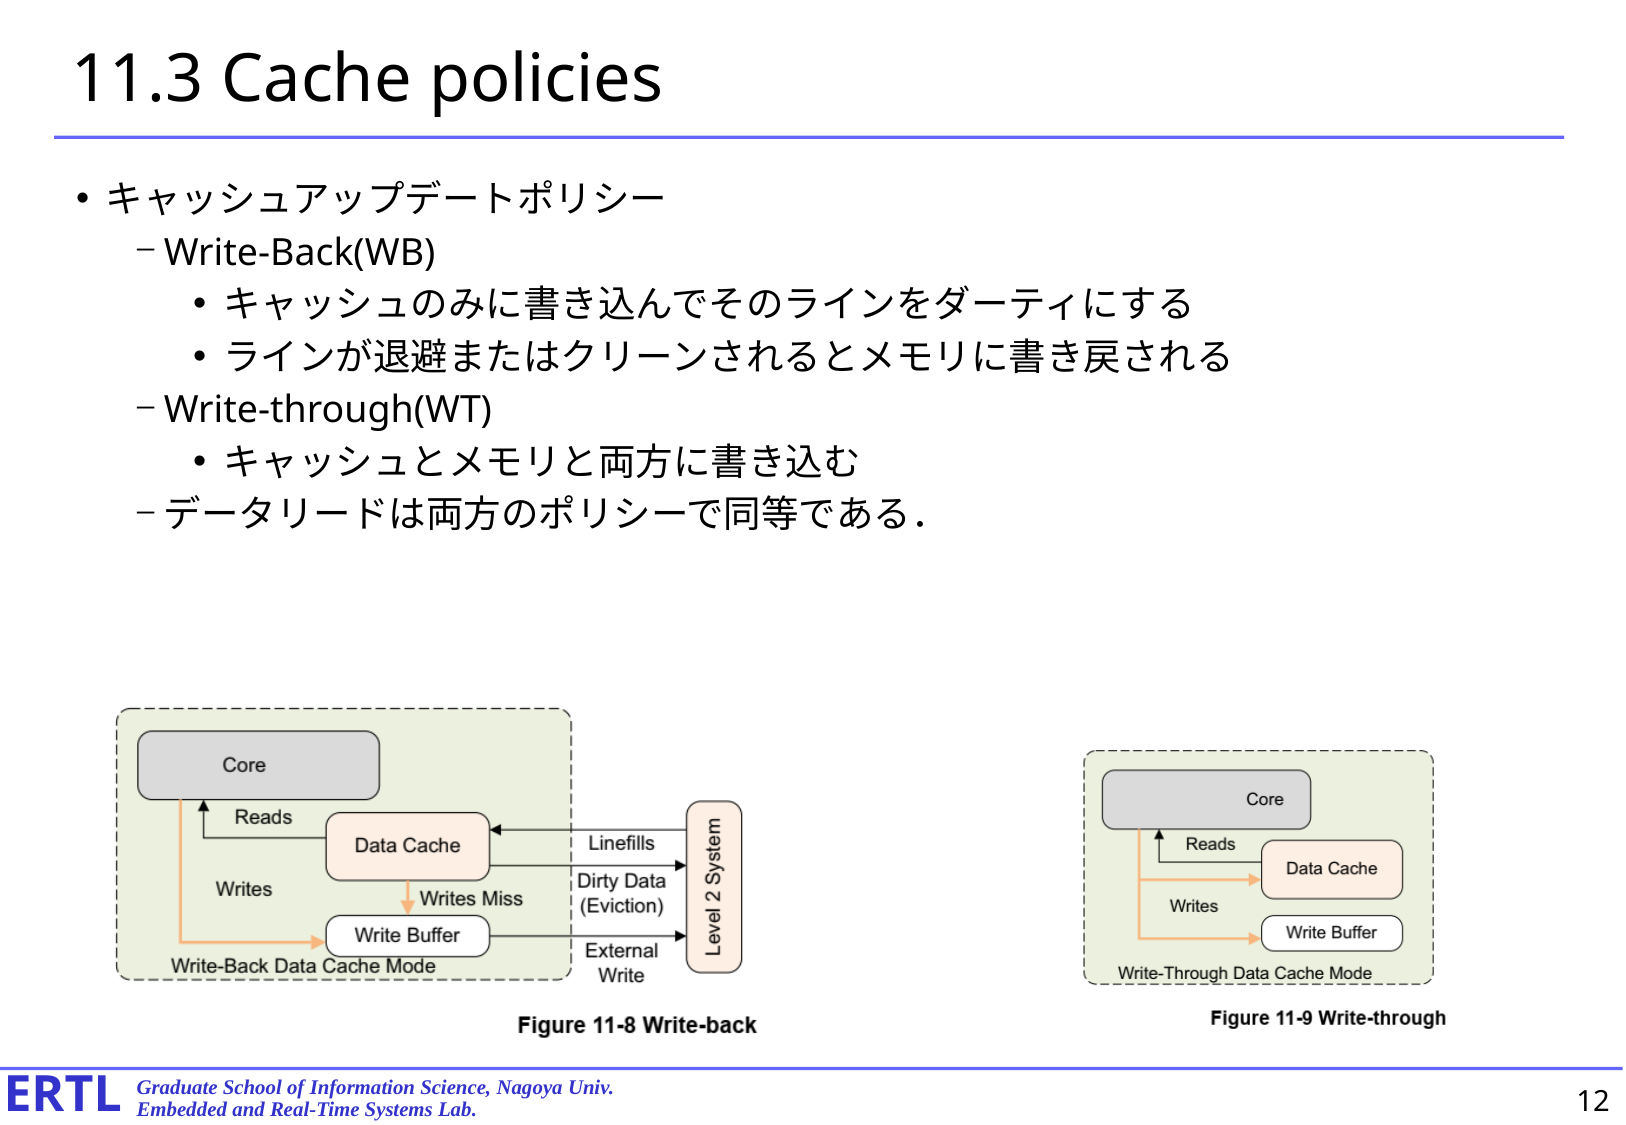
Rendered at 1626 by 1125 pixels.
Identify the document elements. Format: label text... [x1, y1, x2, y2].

title 11.3 Cache policies [56, 37, 1504, 113]
slide_number 12 [1286, 1074, 1625, 1125]
picture [1047, 739, 1456, 1039]
list キャッシュアップデートポリシー Write-Back(WB) キャッシュのみに書き込んでそのラインをダーティにする ラインが退避またはクリーンされるとメモリに書き戻される Write-through(WT) キャッシュとメモリと両方に書き込む データリードは両方のポリシーで同等である． [60, 167, 1560, 1039]
picture [94, 688, 781, 1039]
